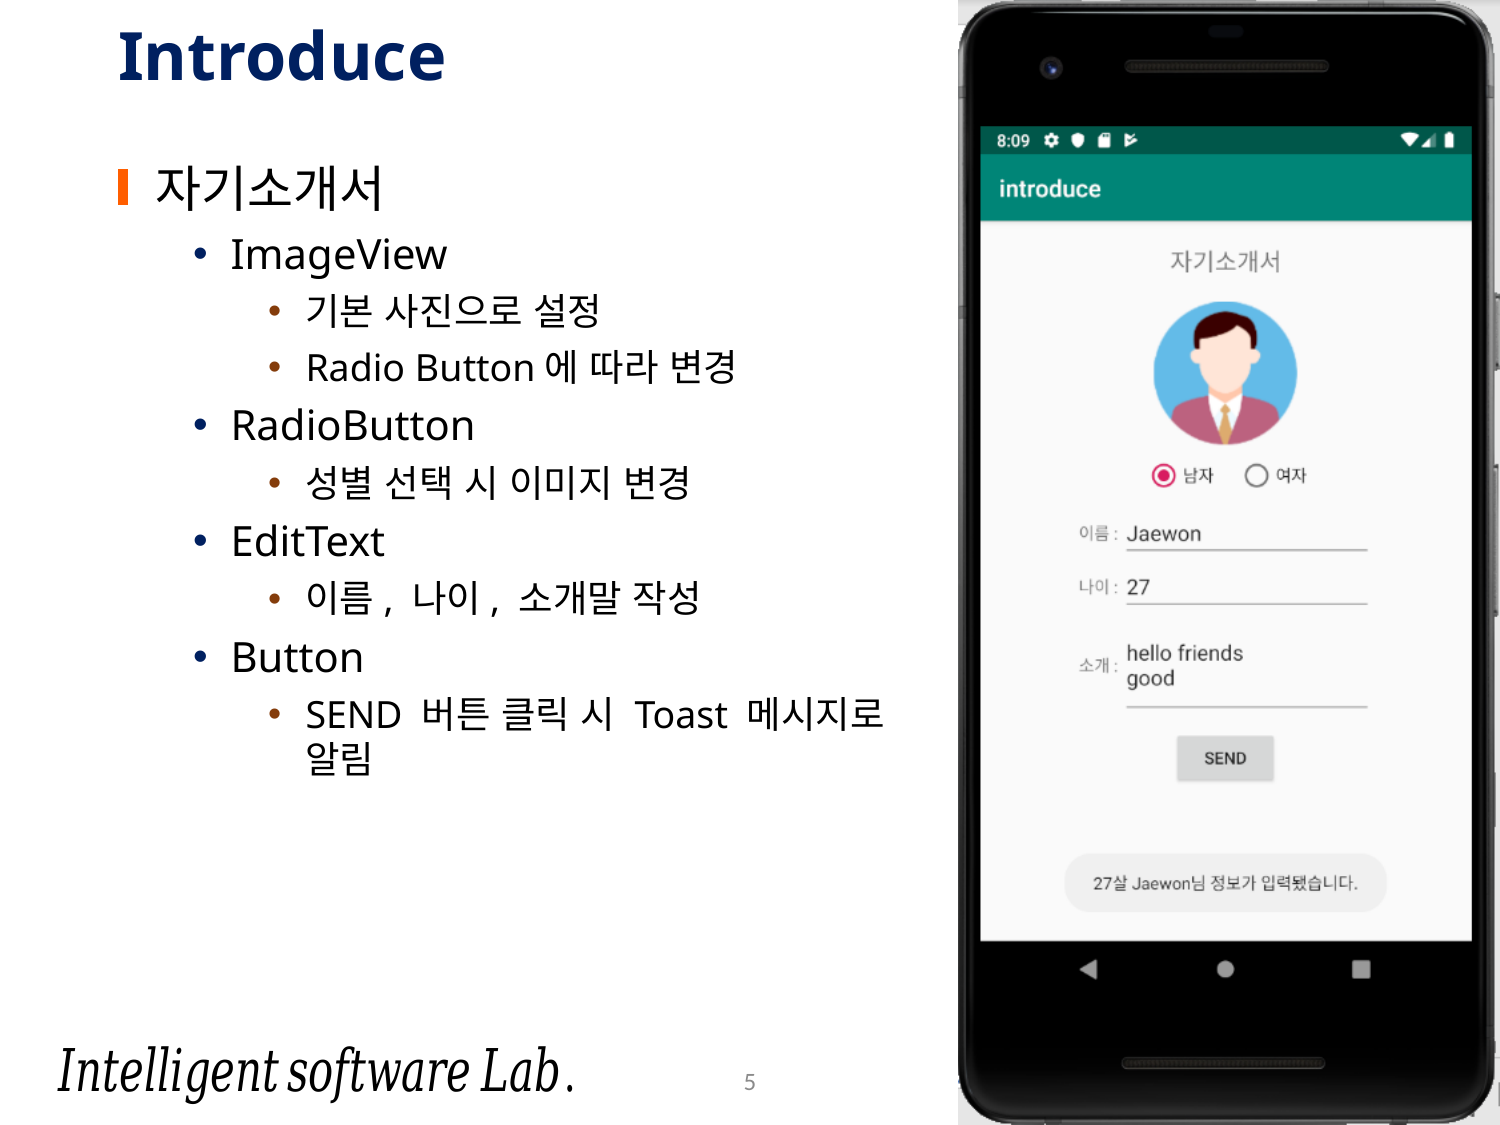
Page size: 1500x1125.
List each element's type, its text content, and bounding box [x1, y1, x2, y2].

picture [958, 0, 1500, 1125]
picture [118, 169, 128, 205]
list 자기소개서 ImageView 기본 사진으로 설정 Radio Button에 따라 변경 RadioButton 성별 선택 시 이미지 변경 EditText 이름, 나이, 소개말 작성 Button SEND 버튼 클릭 시 Toast 메시지로 알림 [103, 149, 958, 1002]
title Introduce [103, 15, 958, 101]
